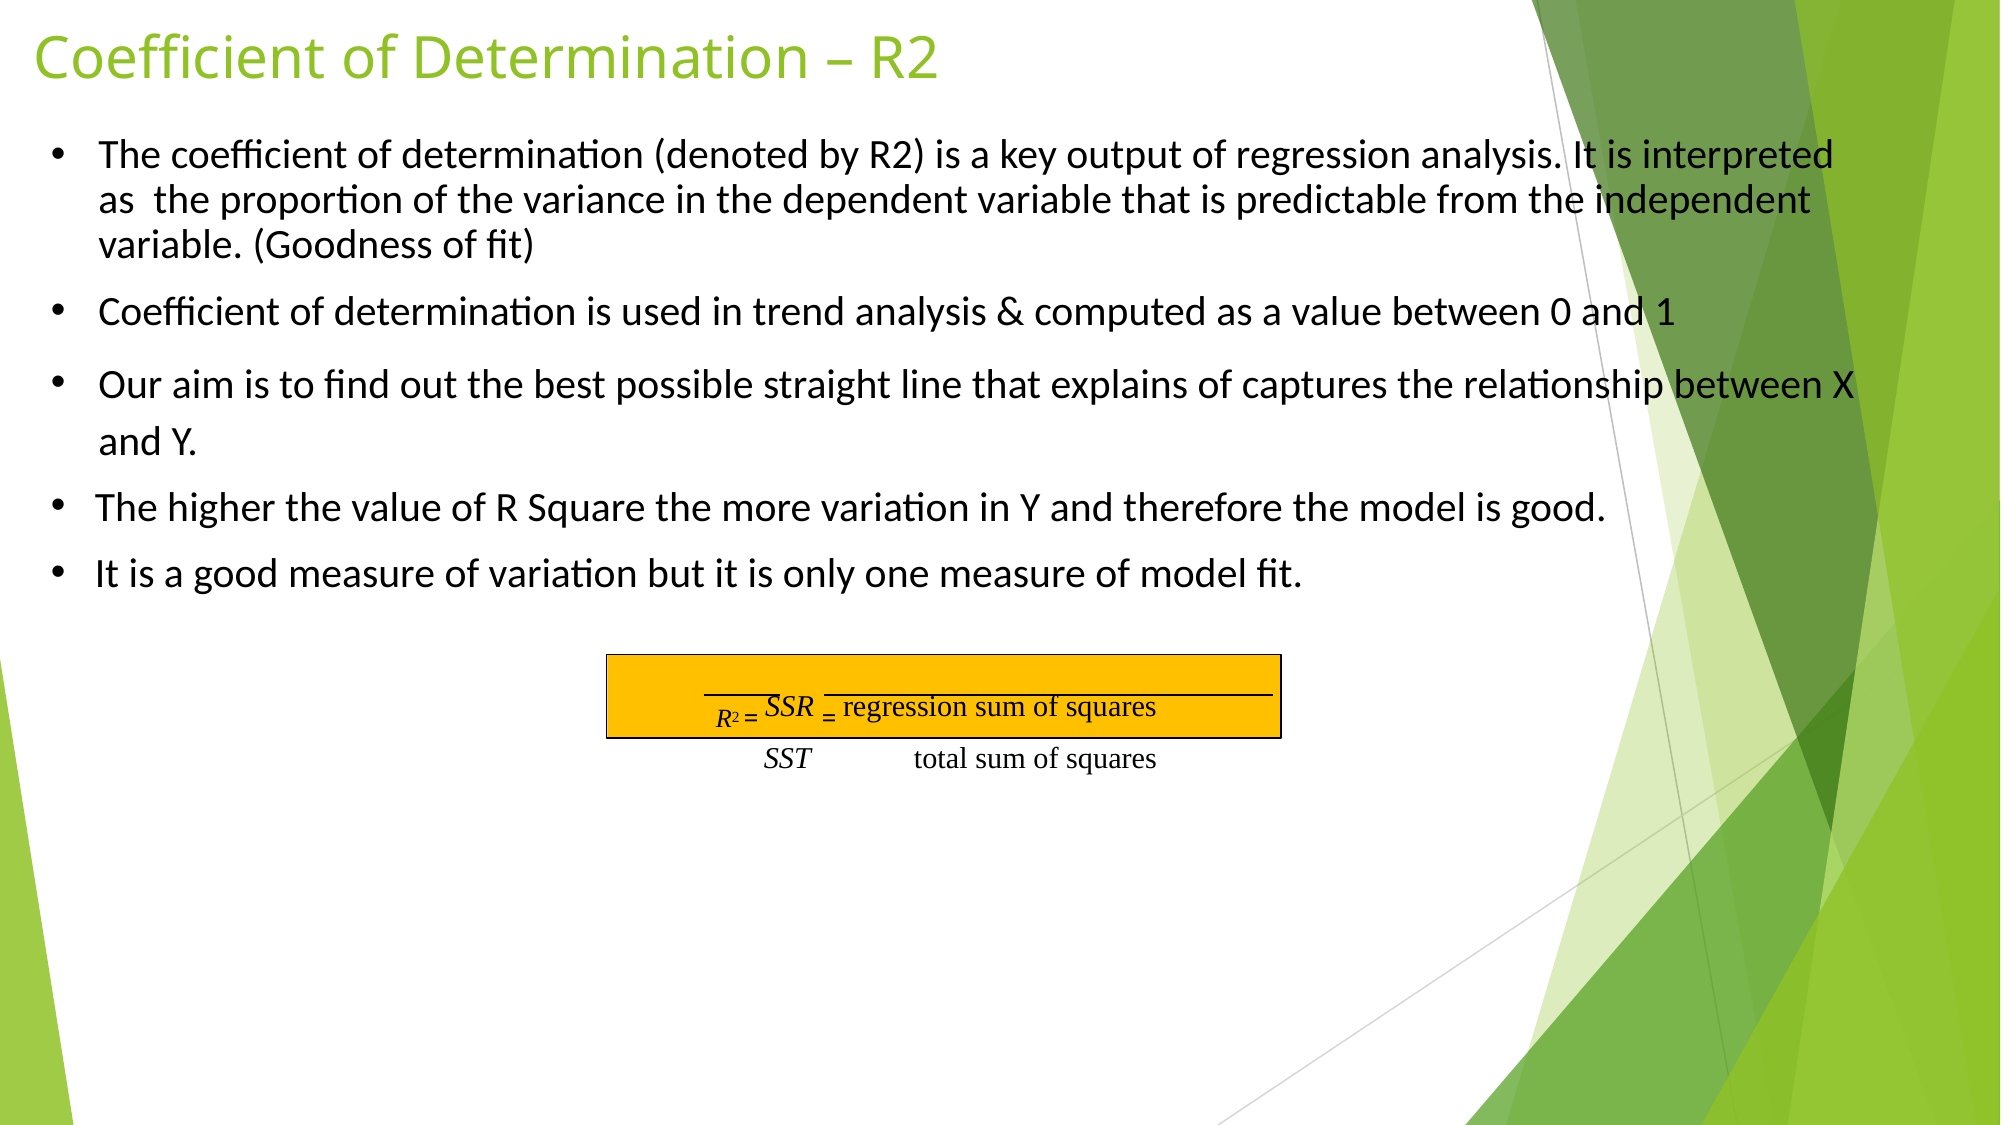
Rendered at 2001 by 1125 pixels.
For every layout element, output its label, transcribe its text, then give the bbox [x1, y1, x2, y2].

text_box The coefficient of determination (denoted by R2) is a key output of regression analysis. It is interpreted as the proportion of the variance in the dependent variable that is predictable from the independent variable. (Goodness of fit) Coefficient of determination is used in trend analysis & computed as a value between 0 and 1 Our aim is to find out the best possible straight line that explains of captures the relationship between X and Y. The higher the value of R Square the more variation in Y and therefore the model is good. It is a good measure of variation but it is only one measure of model fit. R2 = SSR = regression sum of squares SST total sum of squares [46, 126, 1884, 775]
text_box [607, 654, 1281, 738]
title Coefficient of Determination – R2 [31, 18, 1050, 209]
